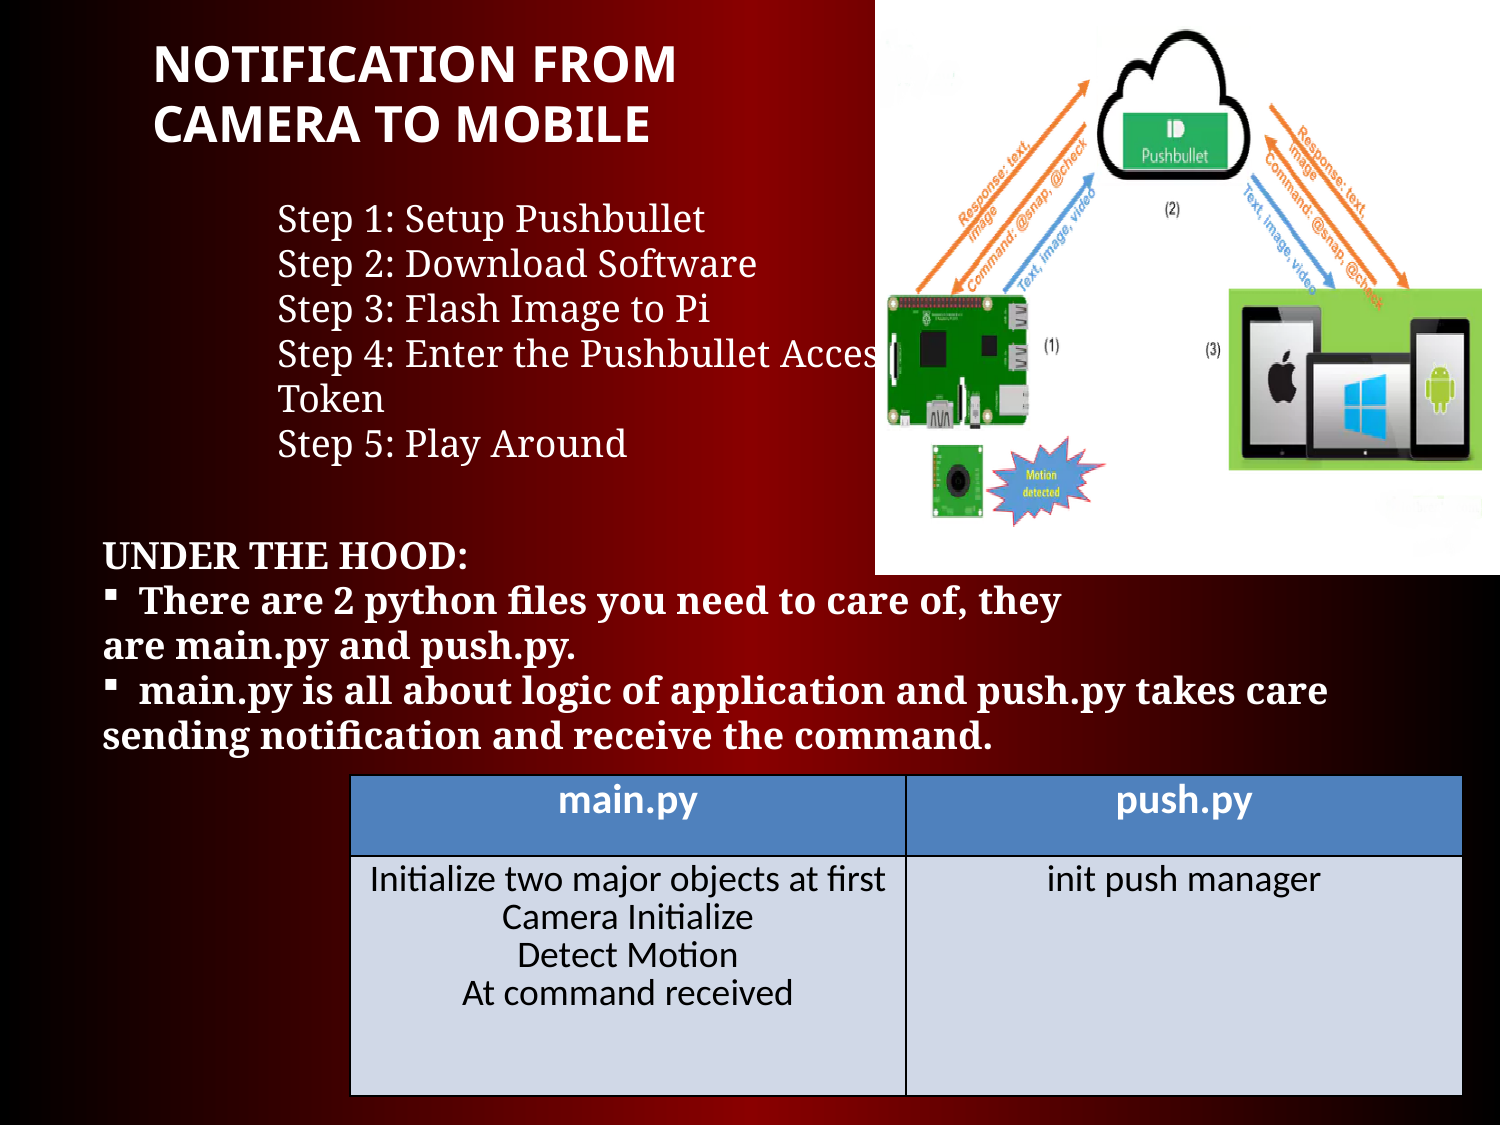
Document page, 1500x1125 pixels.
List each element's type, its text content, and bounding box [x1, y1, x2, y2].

text_box UNDER THE HOOD: There are 2 python files you need to care of, they are main.py and push.py. main.py is all about logic of application and push.py takes care sending notification and receive the command. [87, 524, 1400, 810]
table_cell init push manager [907, 857, 1462, 1095]
picture [0, 0, 1500, 1125]
text_box Step 1: Setup Pushbullet Step 2: Download Software Step 3: Flash Image to Pi Step 4: Enter the Pushbullet Access Token Step 5: Play Around [262, 187, 869, 473]
table_header main.py [351, 776, 905, 855]
table_header push.py [907, 776, 1462, 855]
text_box NOTIFICATION FROM CAMERA TO MOBILE [137, 24, 788, 160]
table_cell Initialize two major objects at first Camera Initialize Detect Motion At command received [351, 857, 905, 1095]
